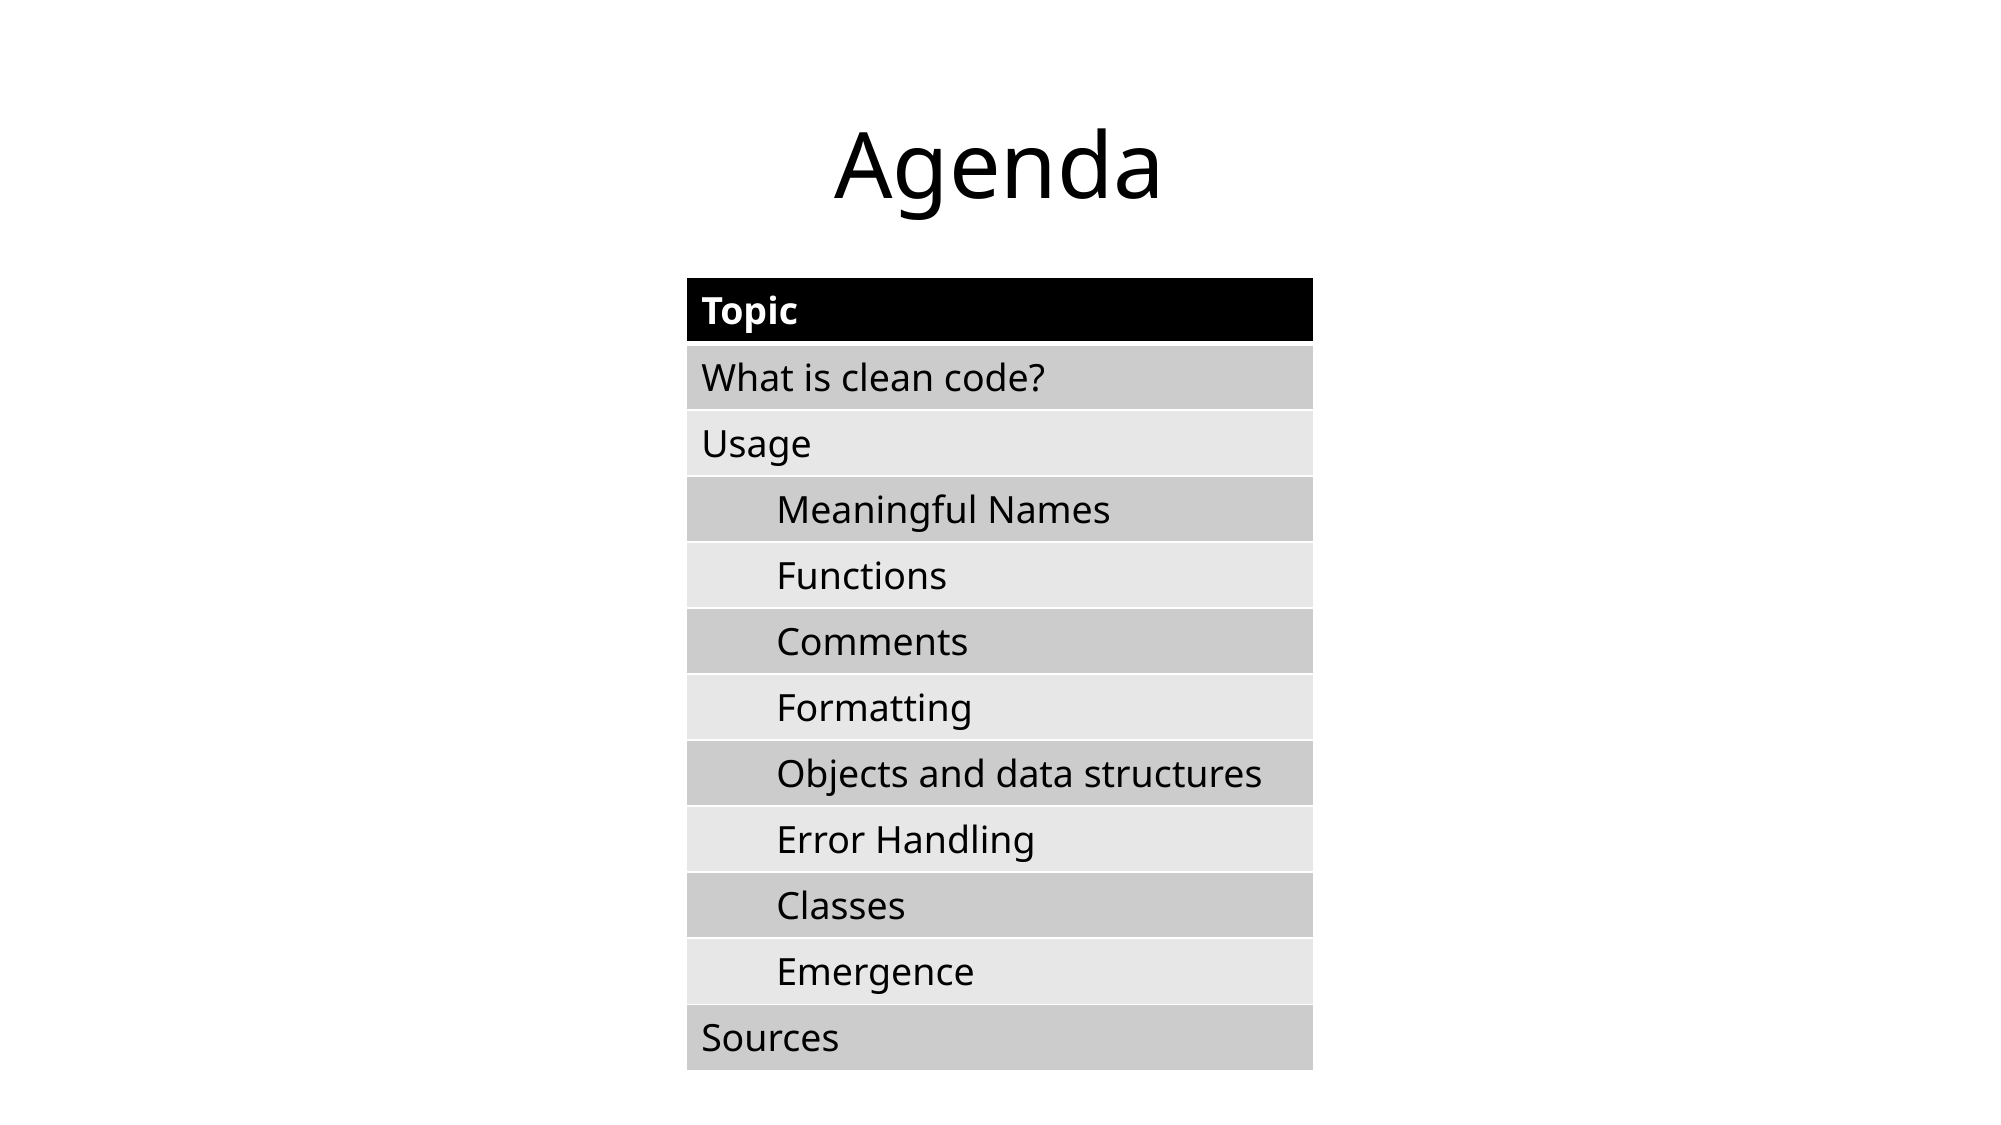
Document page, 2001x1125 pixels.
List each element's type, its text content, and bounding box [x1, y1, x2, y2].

table_cell Emergence [687, 939, 1313, 1004]
table_cell Formatting [687, 675, 1313, 739]
table_cell Classes [687, 873, 1313, 937]
table_cell Usage [687, 411, 1313, 475]
table_cell What is clean code? [687, 346, 1313, 409]
table_cell Comments [687, 609, 1313, 673]
table_header Topic [687, 278, 1313, 341]
table_cell Meaningful Names [687, 477, 1313, 541]
title Agenda [137, 59, 1863, 278]
table_cell Functions [687, 543, 1313, 607]
table_cell Sources [687, 1005, 1313, 1070]
table_cell Error Handling [687, 807, 1313, 871]
table_cell Objects and data structures [687, 741, 1313, 805]
